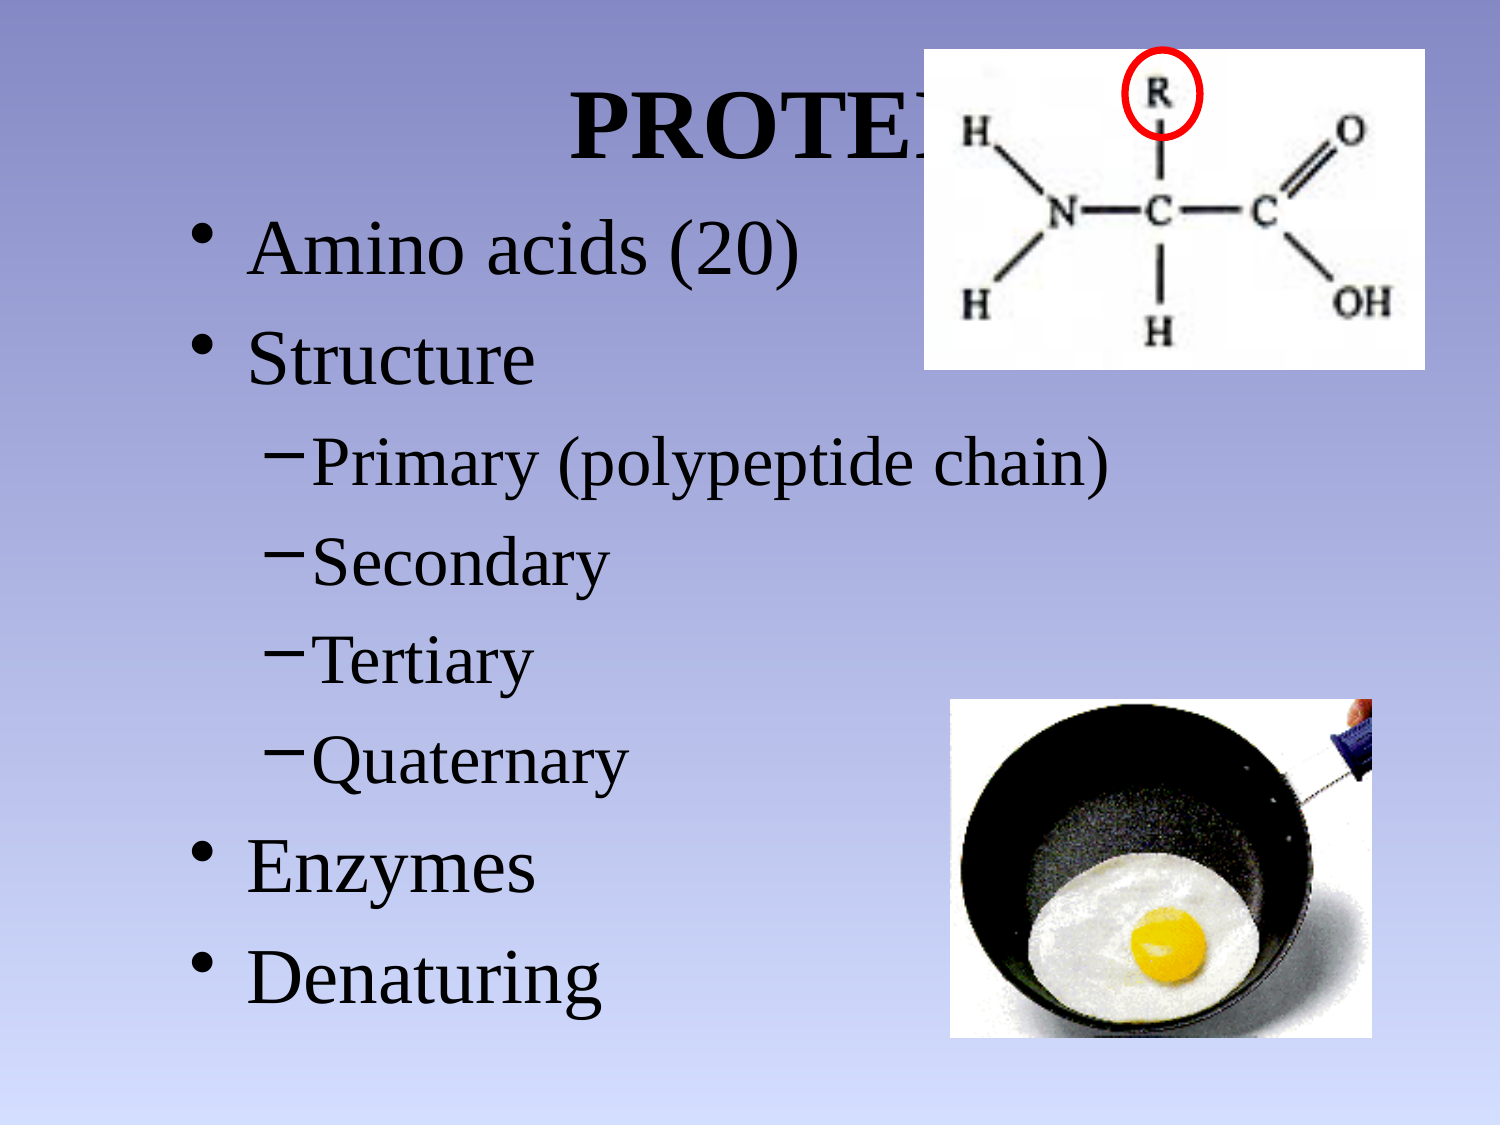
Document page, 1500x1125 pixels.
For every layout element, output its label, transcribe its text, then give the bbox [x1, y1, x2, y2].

list Amino acids (20) Structure Primary (polypeptide chain) Secondary Tertiary Quaternary Enzymes Denaturing [174, 187, 1463, 1088]
picture [949, 699, 1373, 1038]
title PROTEINS [187, 24, 1463, 187]
picture [924, 49, 1426, 370]
